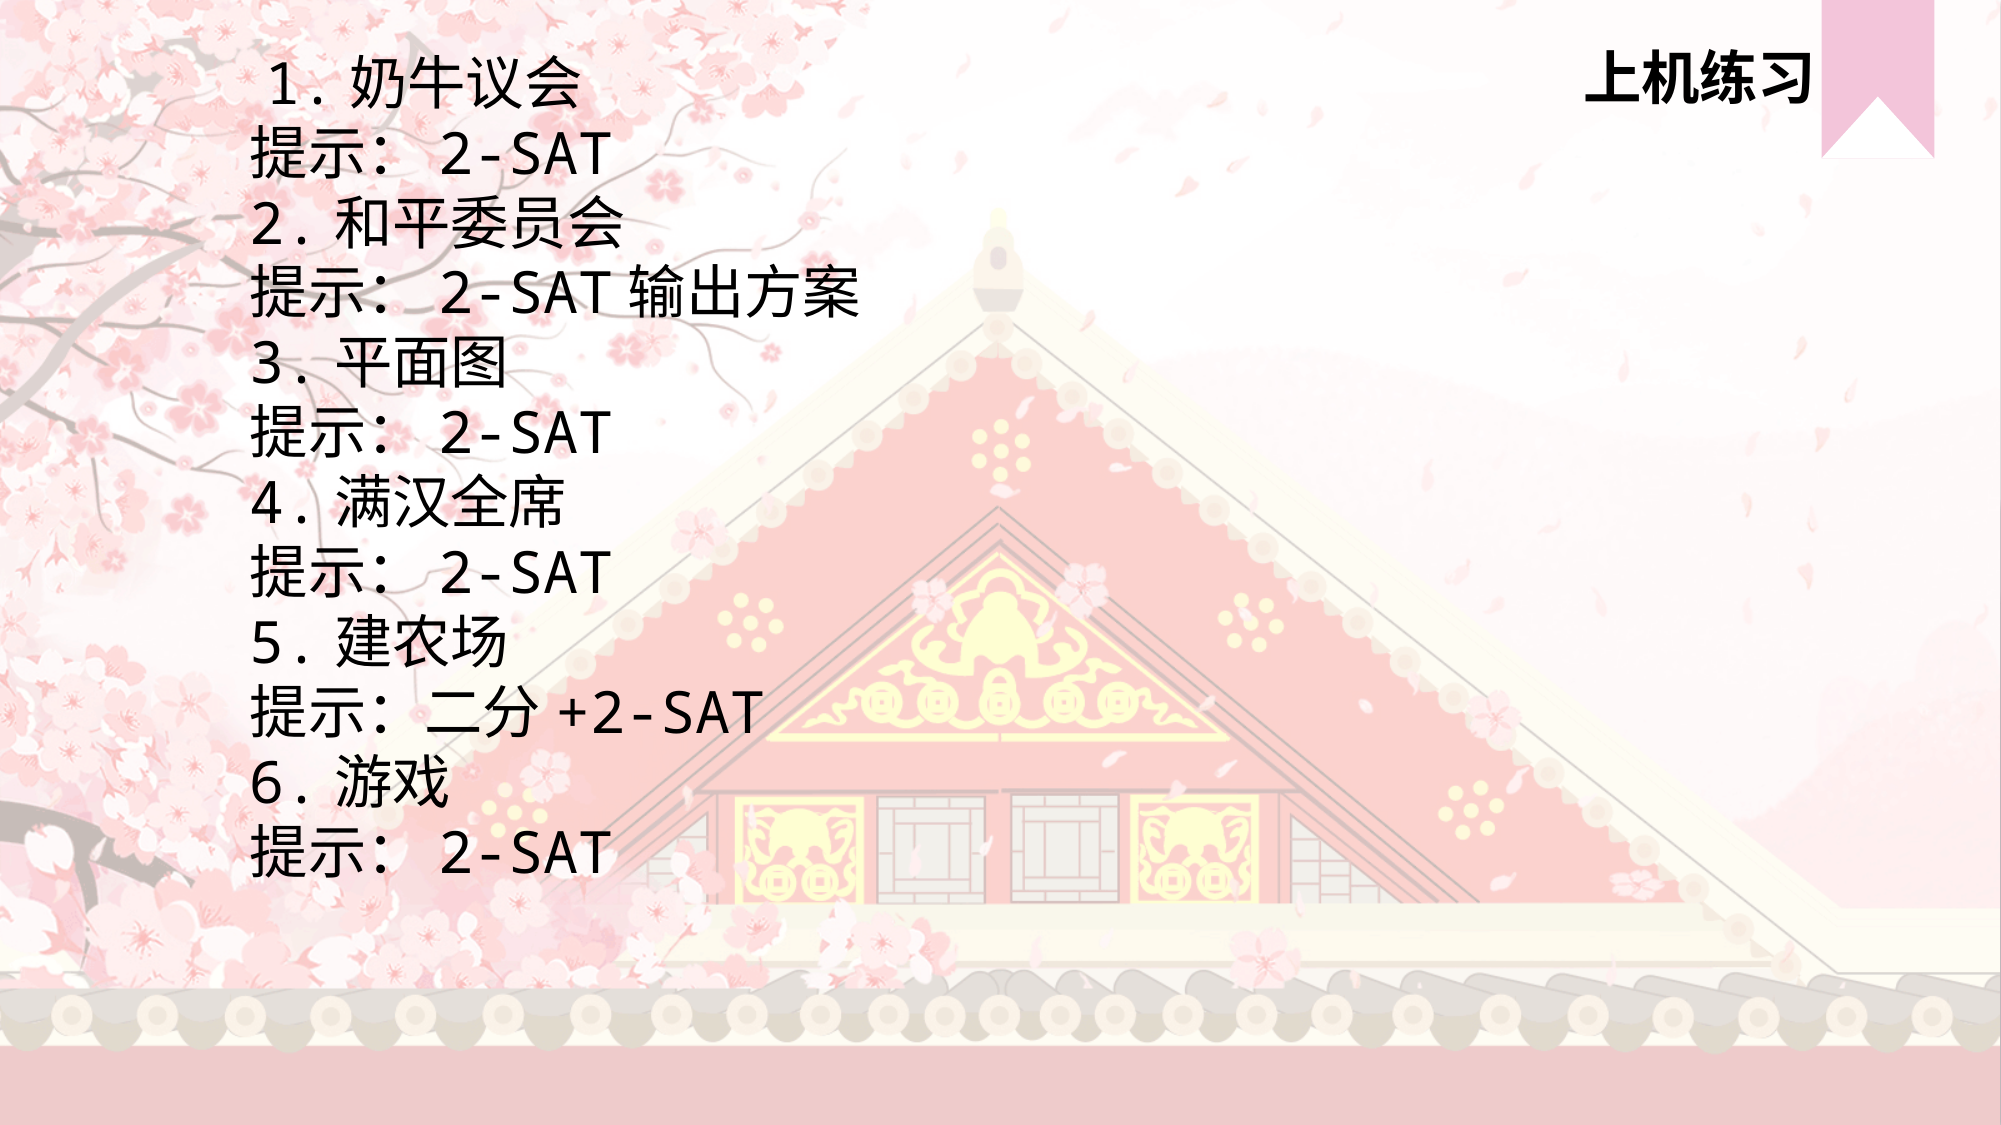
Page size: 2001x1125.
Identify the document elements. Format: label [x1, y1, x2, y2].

picture [0, 0, 2000, 1125]
text_box [1818, 0, 1935, 159]
